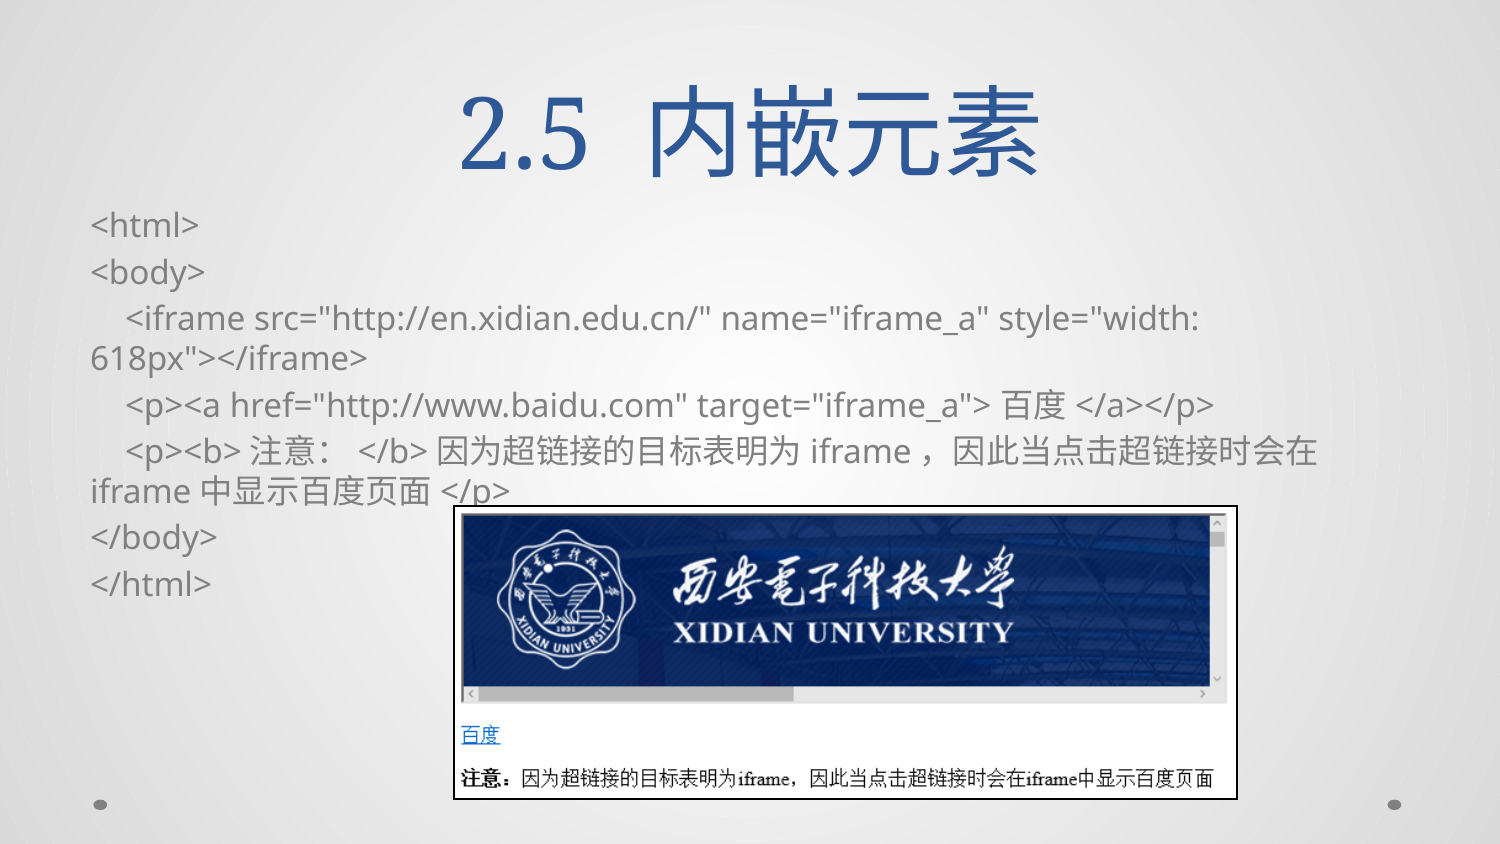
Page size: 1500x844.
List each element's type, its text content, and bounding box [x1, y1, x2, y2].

title 2.5 内嵌元素 [75, 0, 1425, 196]
list <html> <body> <iframe src="http://en.xidian.edu.cn/" name="iframe_a" style="width: 618px"></iframe> <p><a href="http://www.baidu.com" target="iframe_a">百度</a></p> <p><b>注意：</b>因为超链接的目标表明为iframe，因此当点击超链接时会在iframe中显示百度页面</p> </body> </html> [75, 196, 1425, 623]
picture [454, 506, 1237, 799]
